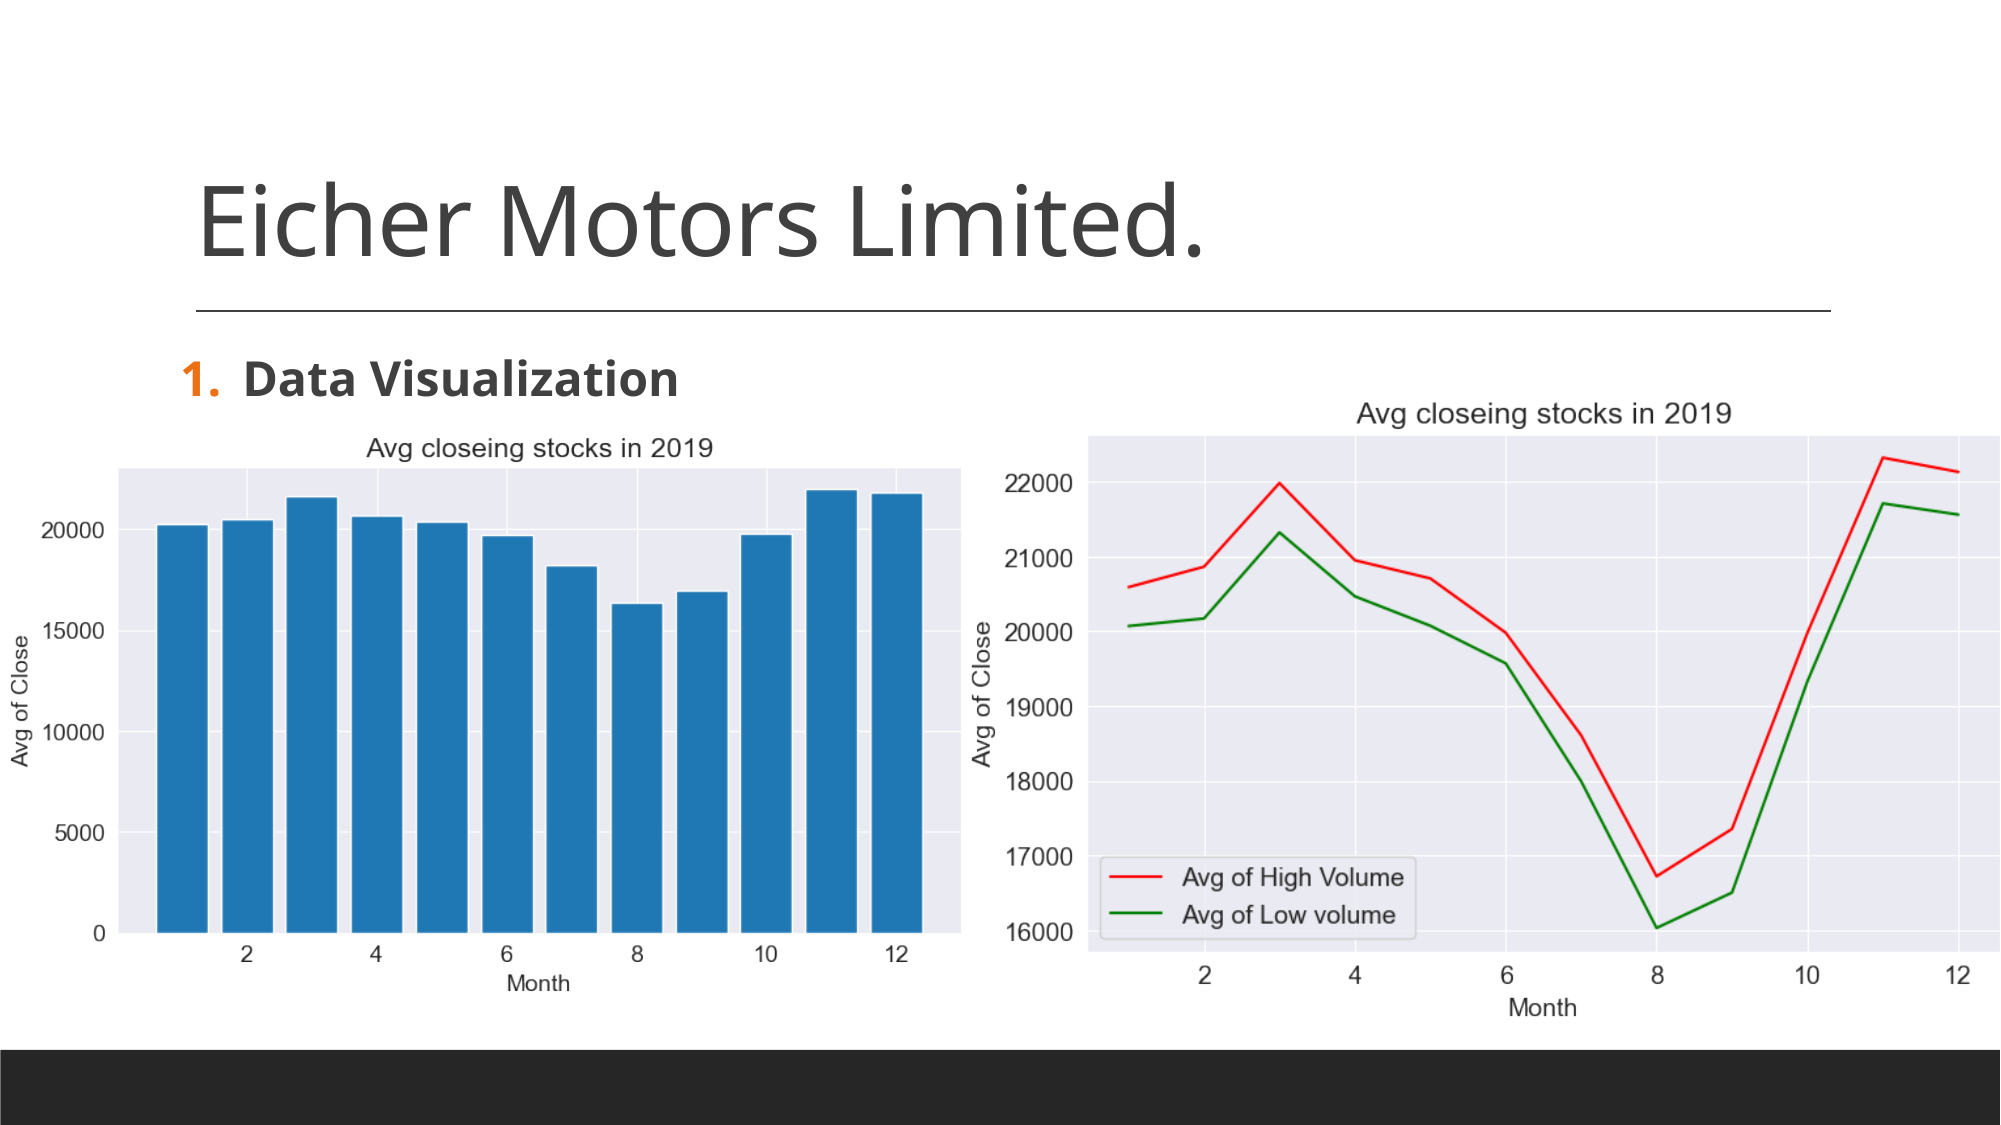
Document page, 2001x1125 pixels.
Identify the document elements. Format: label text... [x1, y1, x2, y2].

title Eicher Motors Limited. [180, 47, 1830, 285]
list Data Visualization [180, 334, 711, 422]
picture [0, 389, 2000, 1034]
